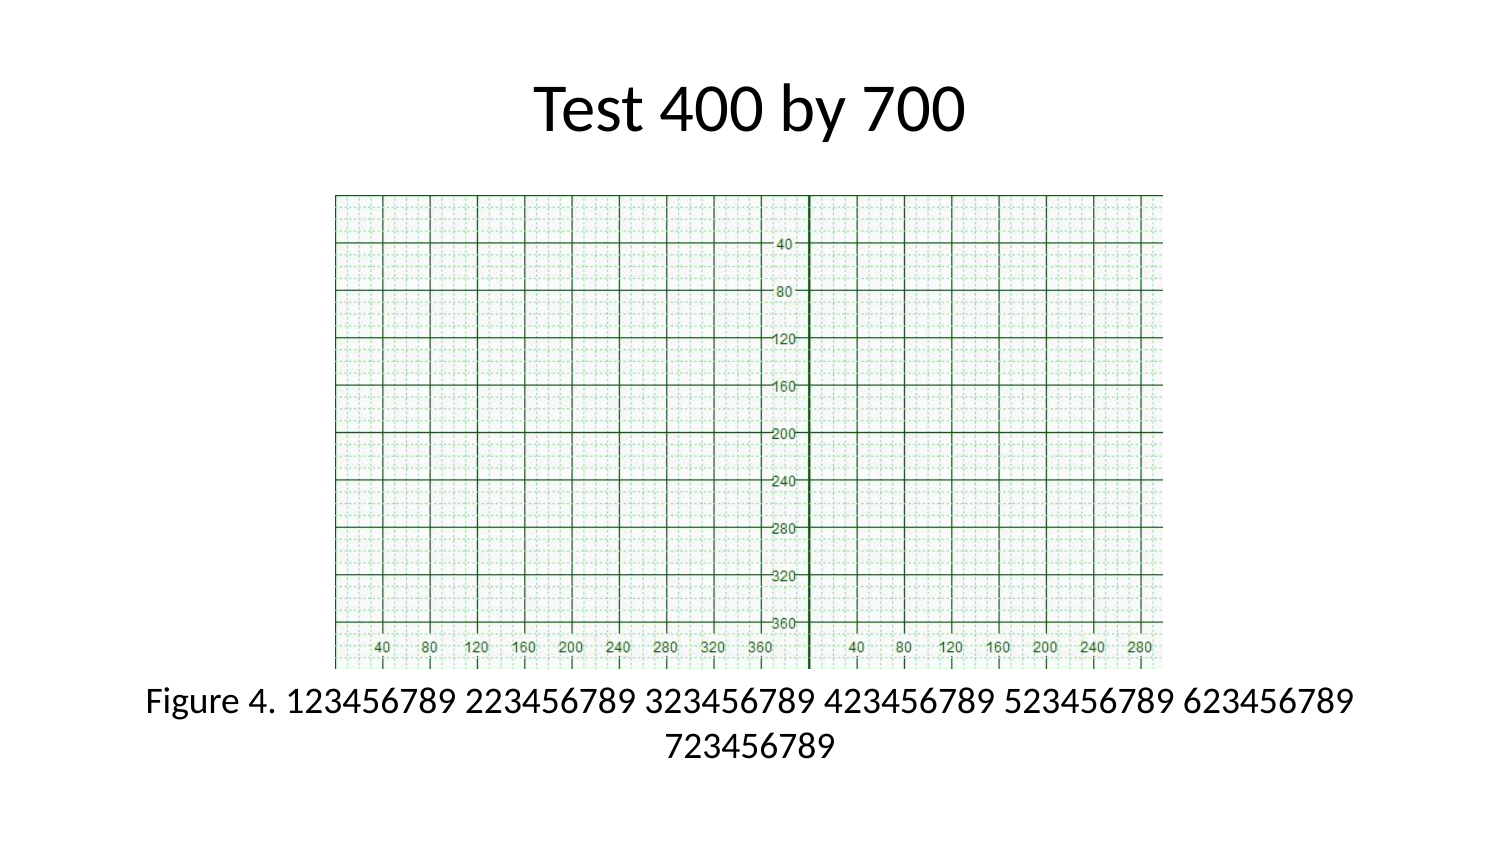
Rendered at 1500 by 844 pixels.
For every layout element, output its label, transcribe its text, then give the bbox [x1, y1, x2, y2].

text_box Figure 4. 123456789 223456789 323456789 423456789 523456789 623456789 723456789 [74, 668, 1425, 753]
picture [335, 195, 1163, 669]
title Test 400 by 700 [75, 33, 1425, 175]
